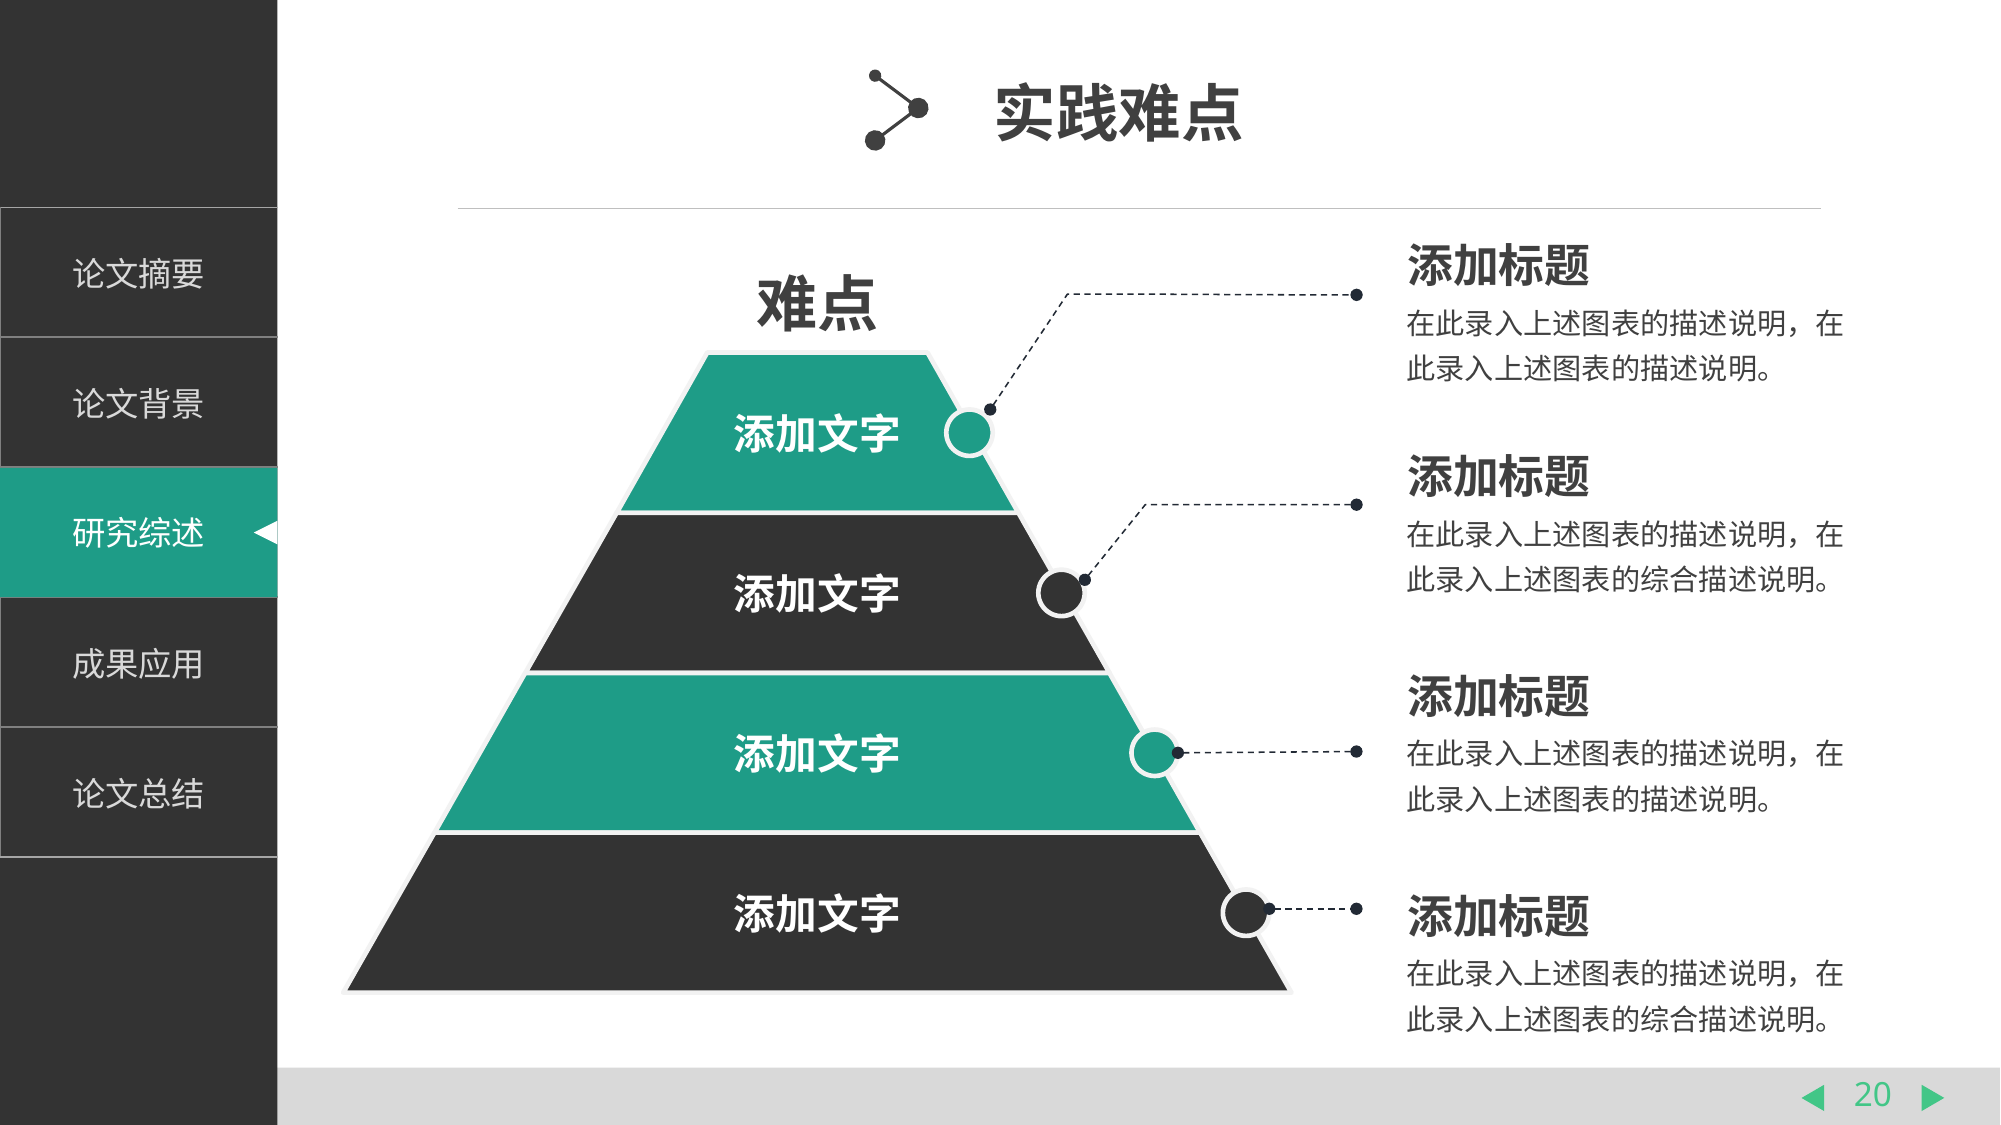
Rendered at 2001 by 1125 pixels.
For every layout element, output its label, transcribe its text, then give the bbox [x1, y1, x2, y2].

text_box [1037, 568, 1086, 618]
text_box [525, 512, 1109, 672]
text_box 添加标题 [1392, 660, 1606, 717]
text_box [343, 832, 1292, 993]
text_box 难点 [741, 257, 894, 347]
text_box 在此录入上述图表的描述说明，在此录入上述图表的综合描述说明。 [1391, 937, 1881, 1044]
text_box [984, 399, 997, 416]
text_box 添加标题 [1392, 880, 1606, 937]
text_box 在此录入上述图表的描述说明，在此录入上述图表的描述说明。 [1391, 717, 1881, 824]
text_box [679, 352, 956, 402]
text_box [1221, 888, 1271, 937]
text_box [1345, 288, 1363, 302]
text_box [1343, 498, 1363, 511]
text_box 实践难点 [978, 66, 1259, 157]
text_box 添加文字 [664, 402, 971, 463]
text_box 在此录入上述图表的描述说明，在此录入上述图表的综合描述说明。 [1391, 497, 1881, 604]
text_box [1130, 728, 1178, 778]
text_box 在此录入上述图表的描述说明，在此录入上述图表的描述说明。 [1391, 287, 1881, 393]
text_box [434, 672, 1200, 832]
text_box 添加标题 [1392, 229, 1606, 287]
text_box [1078, 570, 1093, 586]
text_box 添加文字 [582, 882, 1053, 943]
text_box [875, 75, 919, 141]
text_box 添加标题 [1392, 440, 1606, 497]
text_box 添加文字 [638, 562, 997, 623]
text_box [617, 429, 1018, 512]
text_box [945, 408, 994, 457]
text_box 添加文字 [582, 722, 1053, 783]
